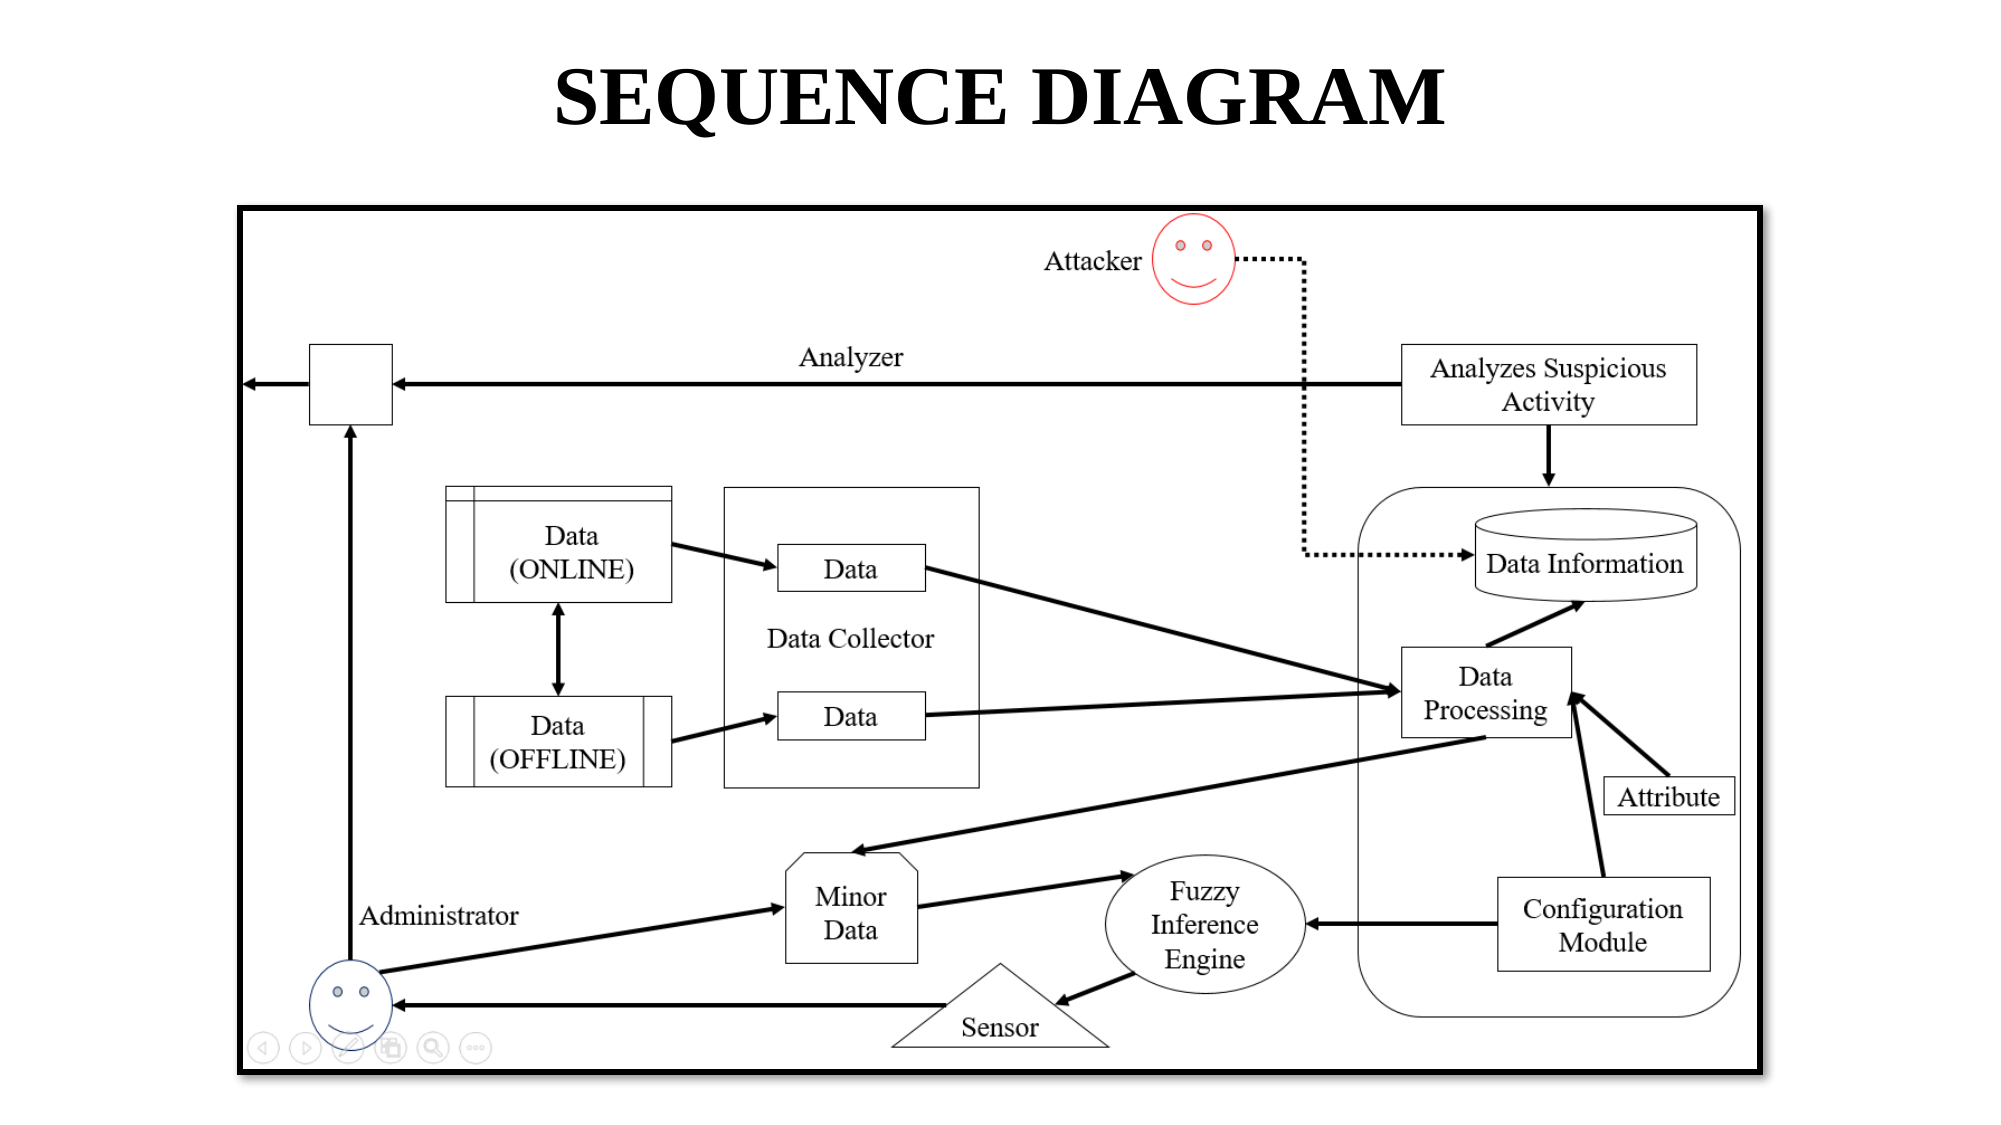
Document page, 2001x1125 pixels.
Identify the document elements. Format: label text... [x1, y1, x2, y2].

text_box SEQUENCE DIAGRAM [0, 33, 2000, 149]
picture [242, 211, 1758, 1069]
